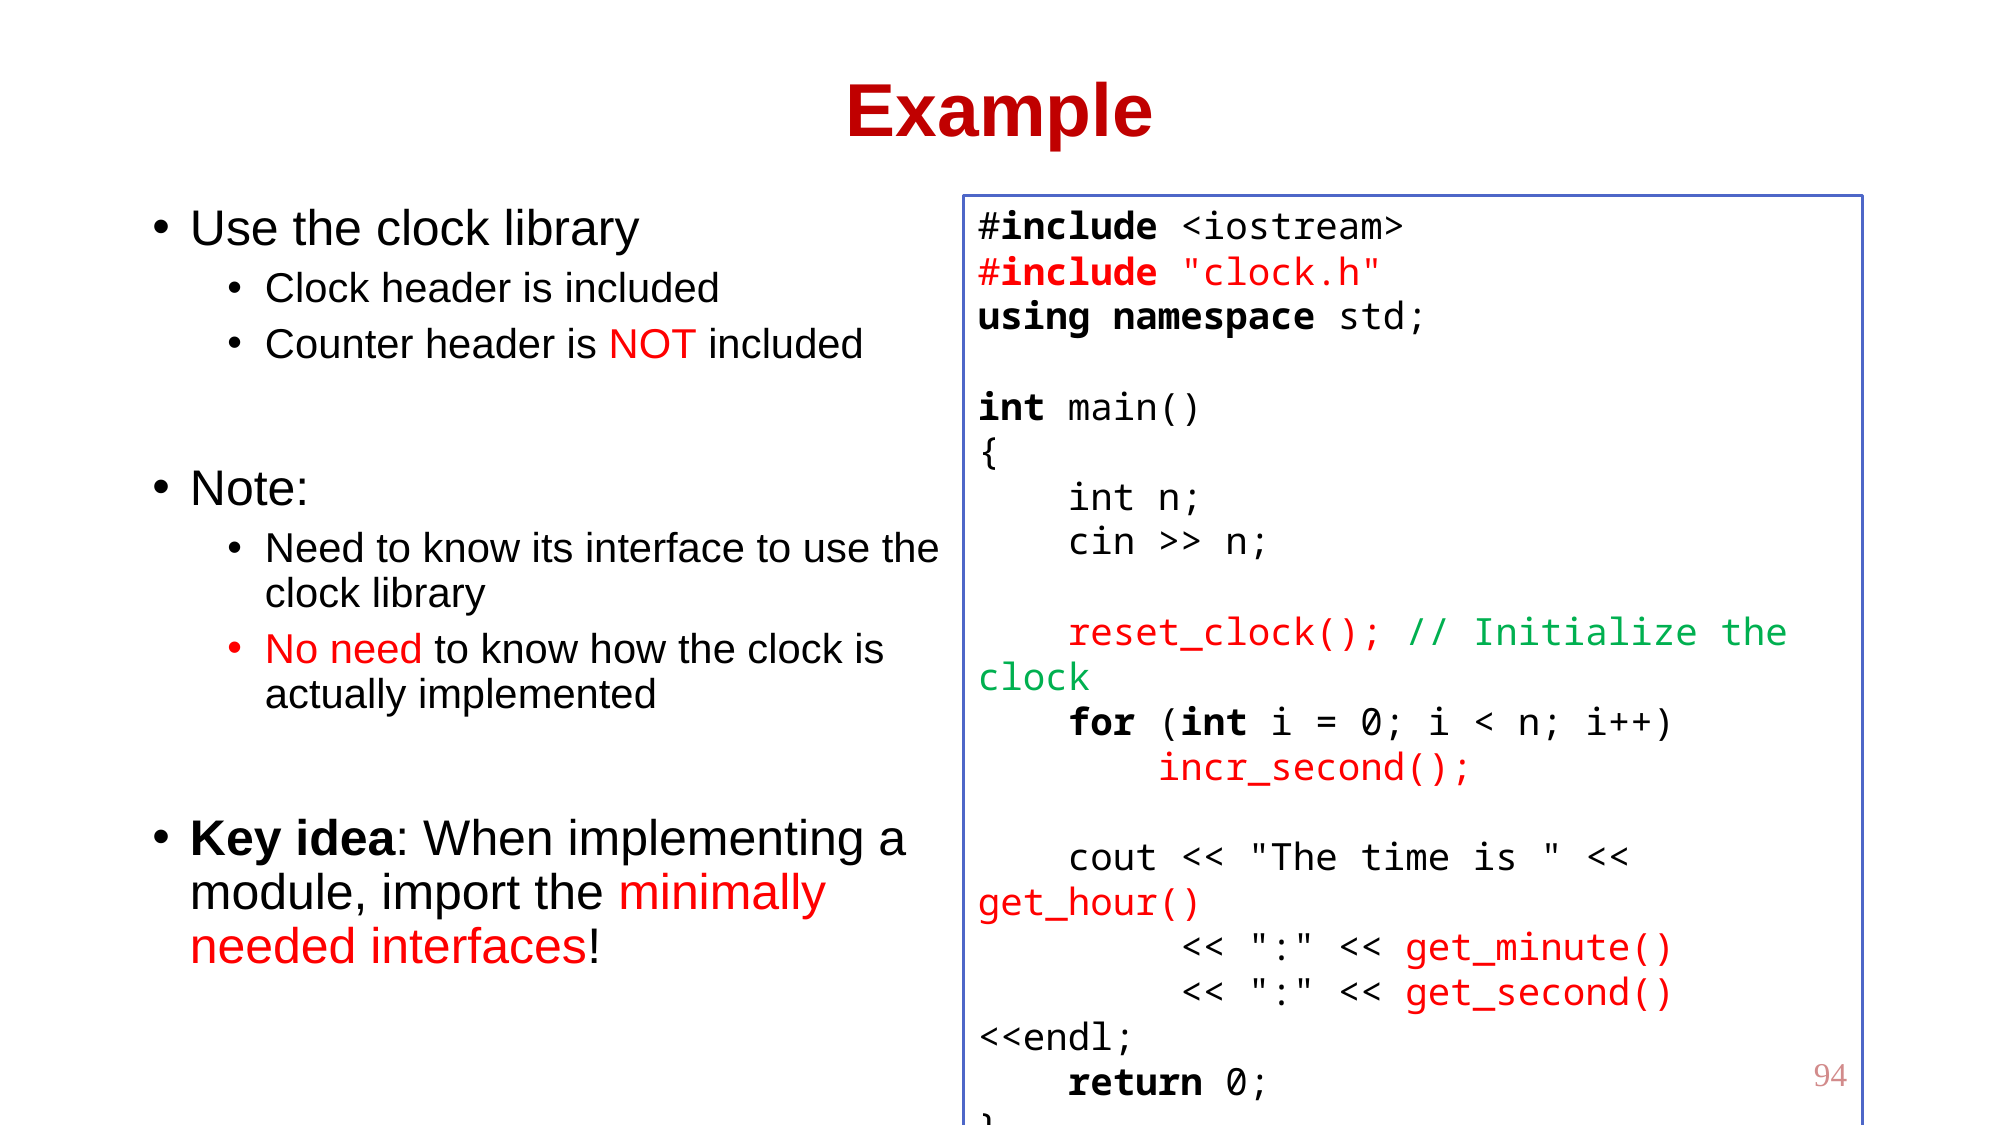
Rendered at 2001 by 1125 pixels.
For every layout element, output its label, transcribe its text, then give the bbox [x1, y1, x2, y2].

text_box #include <iostream> #include "clock.h" using namespace std; int main() { int n; cin >> n; reset_clock(); // Initialize the clock for (int i = 0; i < n; i++) incr_second(); cout << "The time is " << get_hour() << ":" << get_minute() << ":" << get_second() <<endl; return 0; } [963, 195, 1863, 1125]
title Example [137, 59, 1863, 166]
list Use the clock library Clock header is included Counter header is NOT included Note: Need to know its interface to use the clock library No need to know how the clock is actually implemented Key idea: When implementing a module, import the minimally needed interfaces! [137, 194, 988, 1014]
